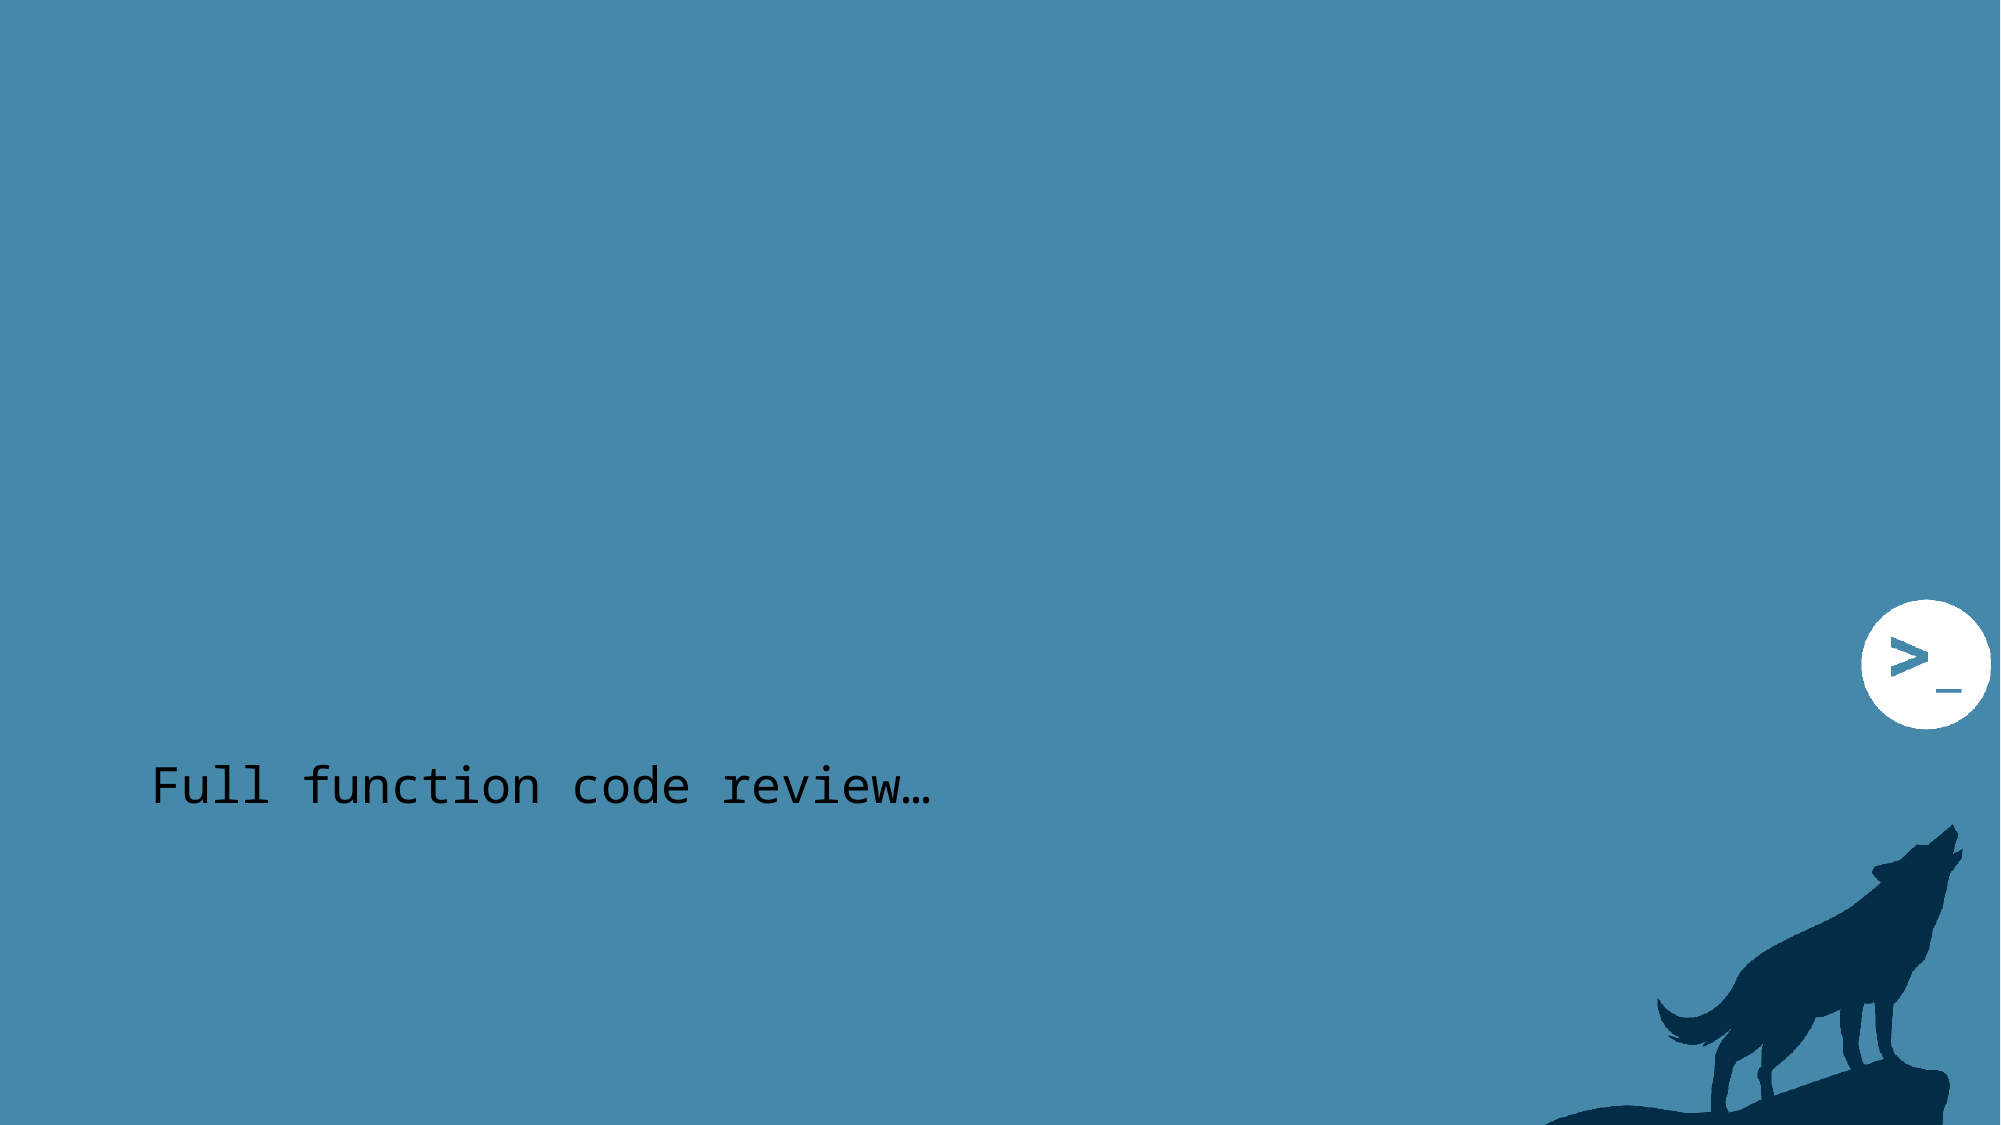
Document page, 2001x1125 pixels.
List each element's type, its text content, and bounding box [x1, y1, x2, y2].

list Full function code review… [136, 752, 1862, 999]
picture [0, 0, 2001, 1125]
